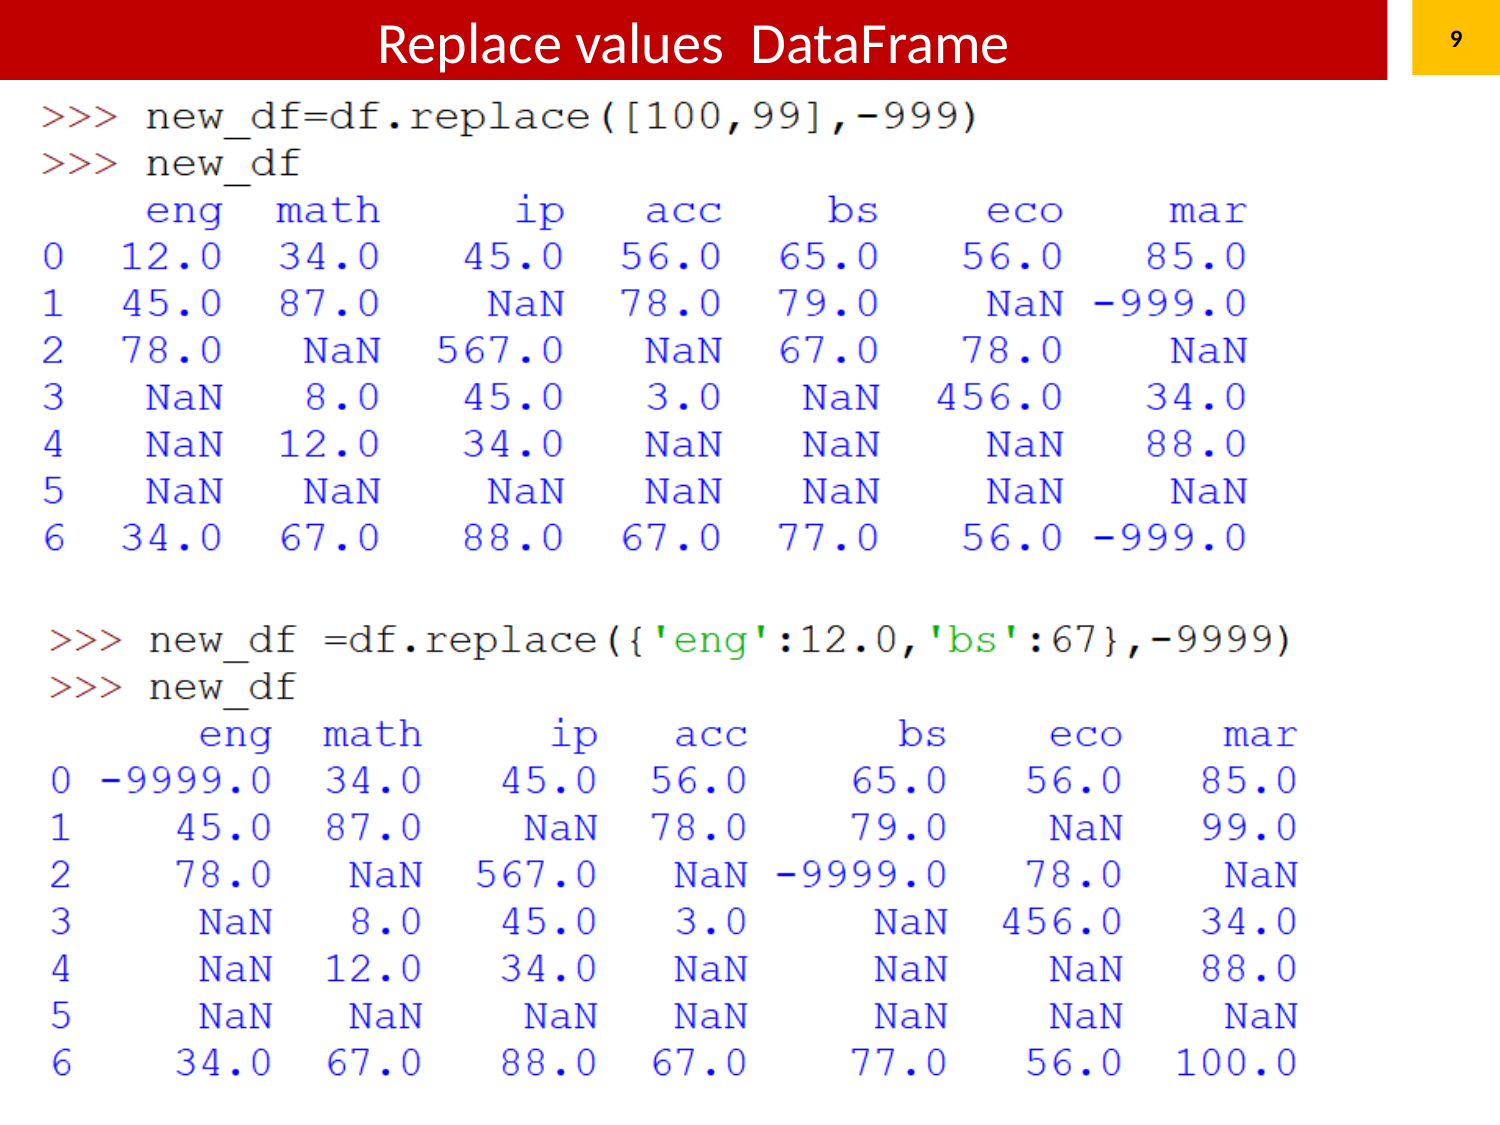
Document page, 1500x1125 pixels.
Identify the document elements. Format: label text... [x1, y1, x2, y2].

picture [49, 624, 1335, 1085]
title Replace values DataFrame [0, 0, 1388, 80]
slide_number 9 [1412, 0, 1500, 75]
picture [37, 99, 1276, 560]
